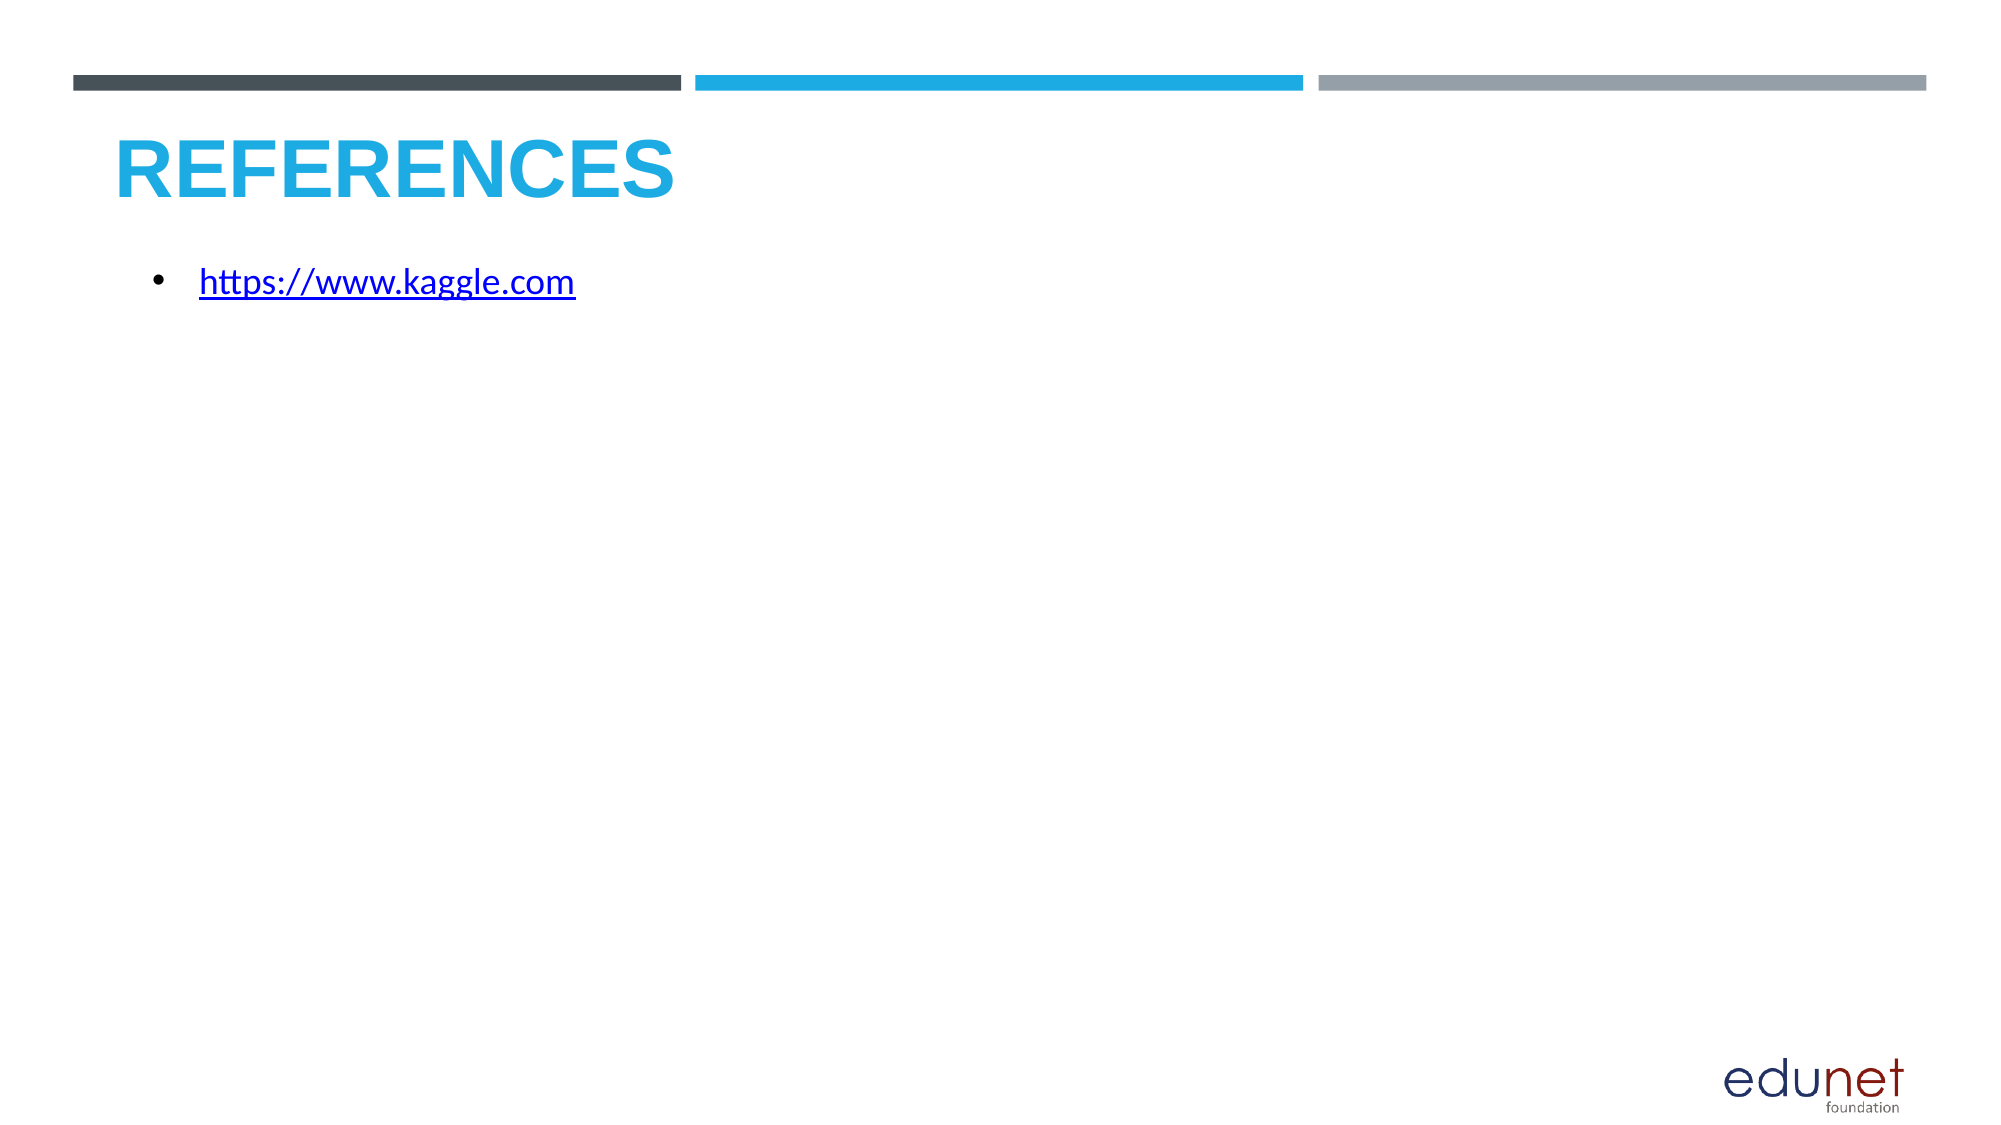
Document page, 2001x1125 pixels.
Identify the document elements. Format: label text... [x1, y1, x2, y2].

text_box https://www.kaggle.com [137, 249, 1925, 355]
title REFERENCES [112, 112, 679, 304]
picture [1724, 1057, 1904, 1113]
